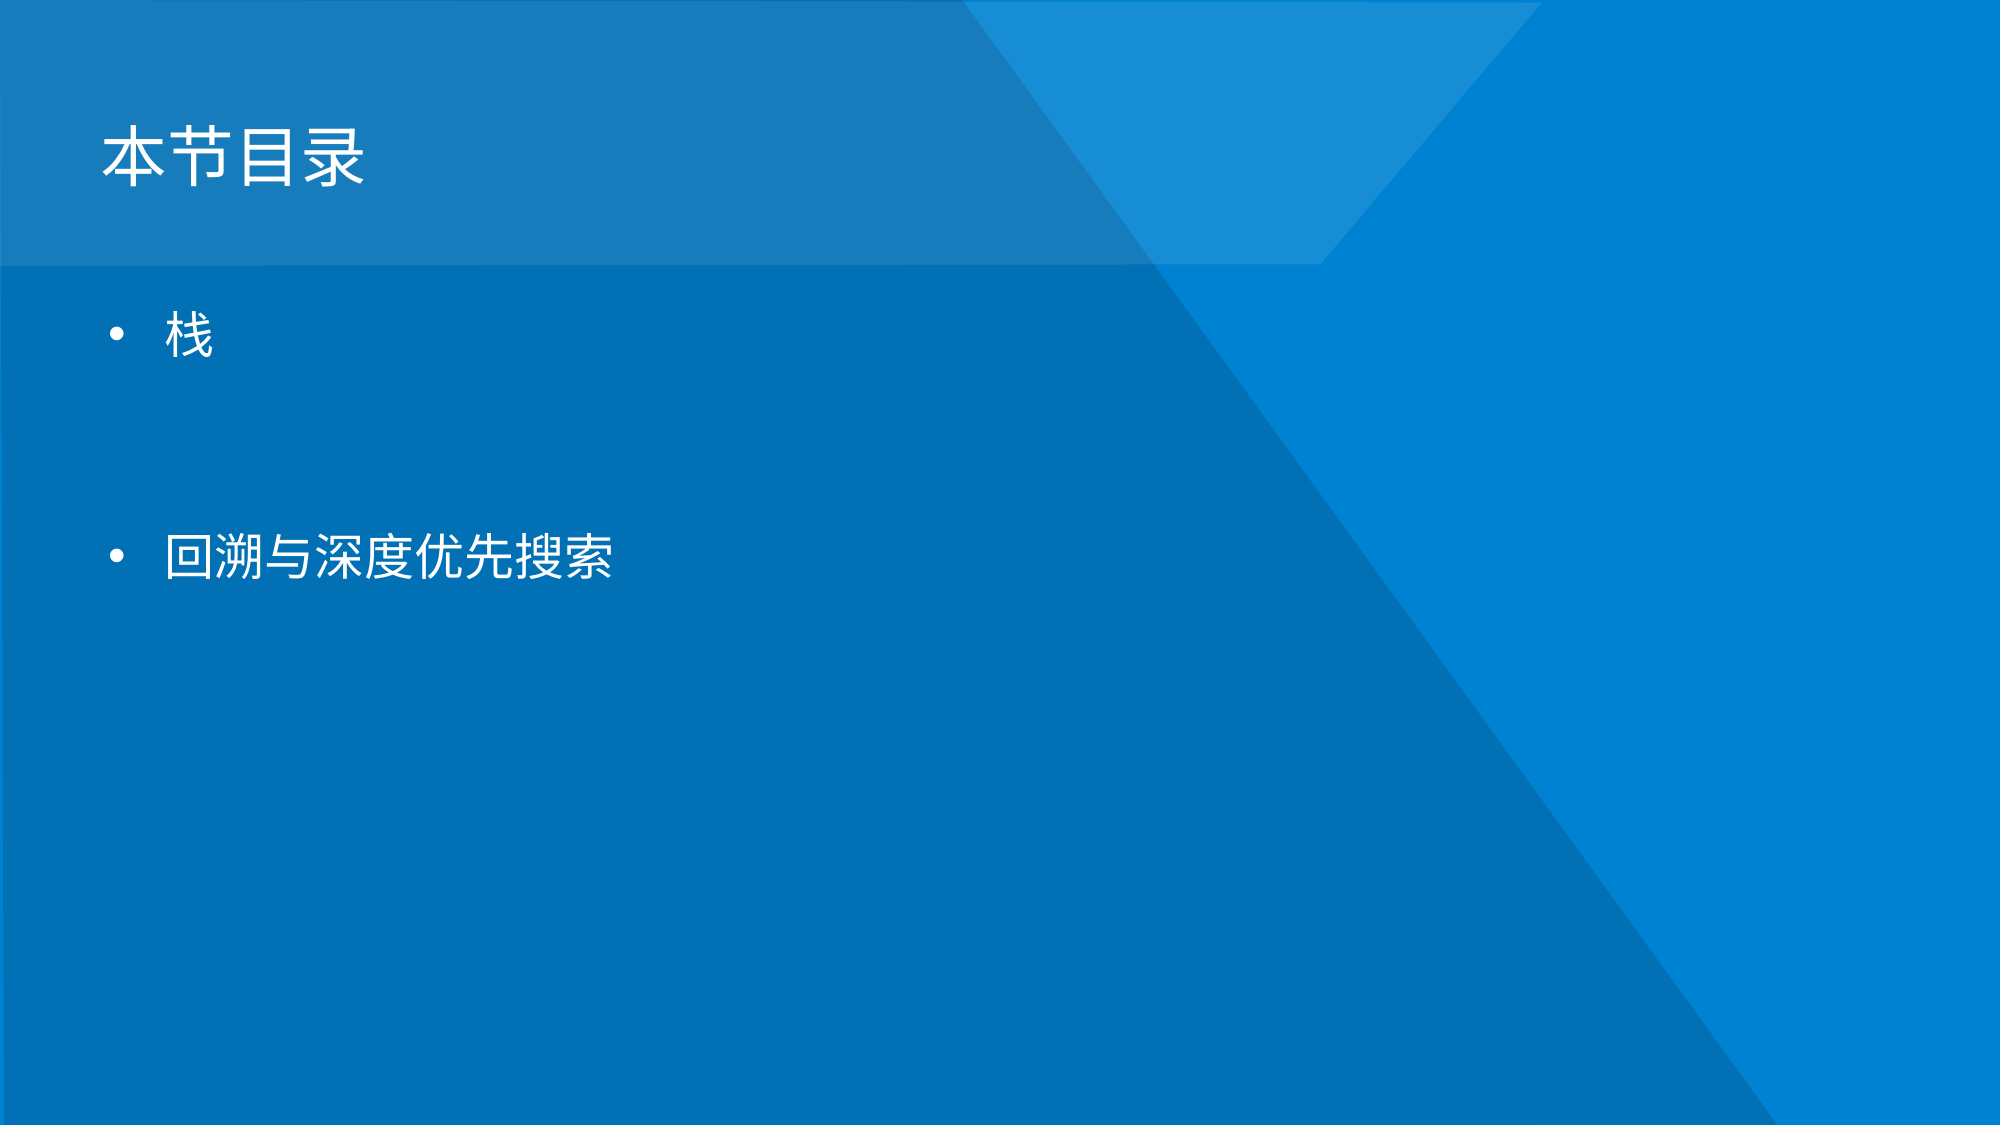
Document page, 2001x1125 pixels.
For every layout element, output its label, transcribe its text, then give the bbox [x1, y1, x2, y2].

list 栈 回溯与深度优先搜索 [93, 265, 1861, 1031]
